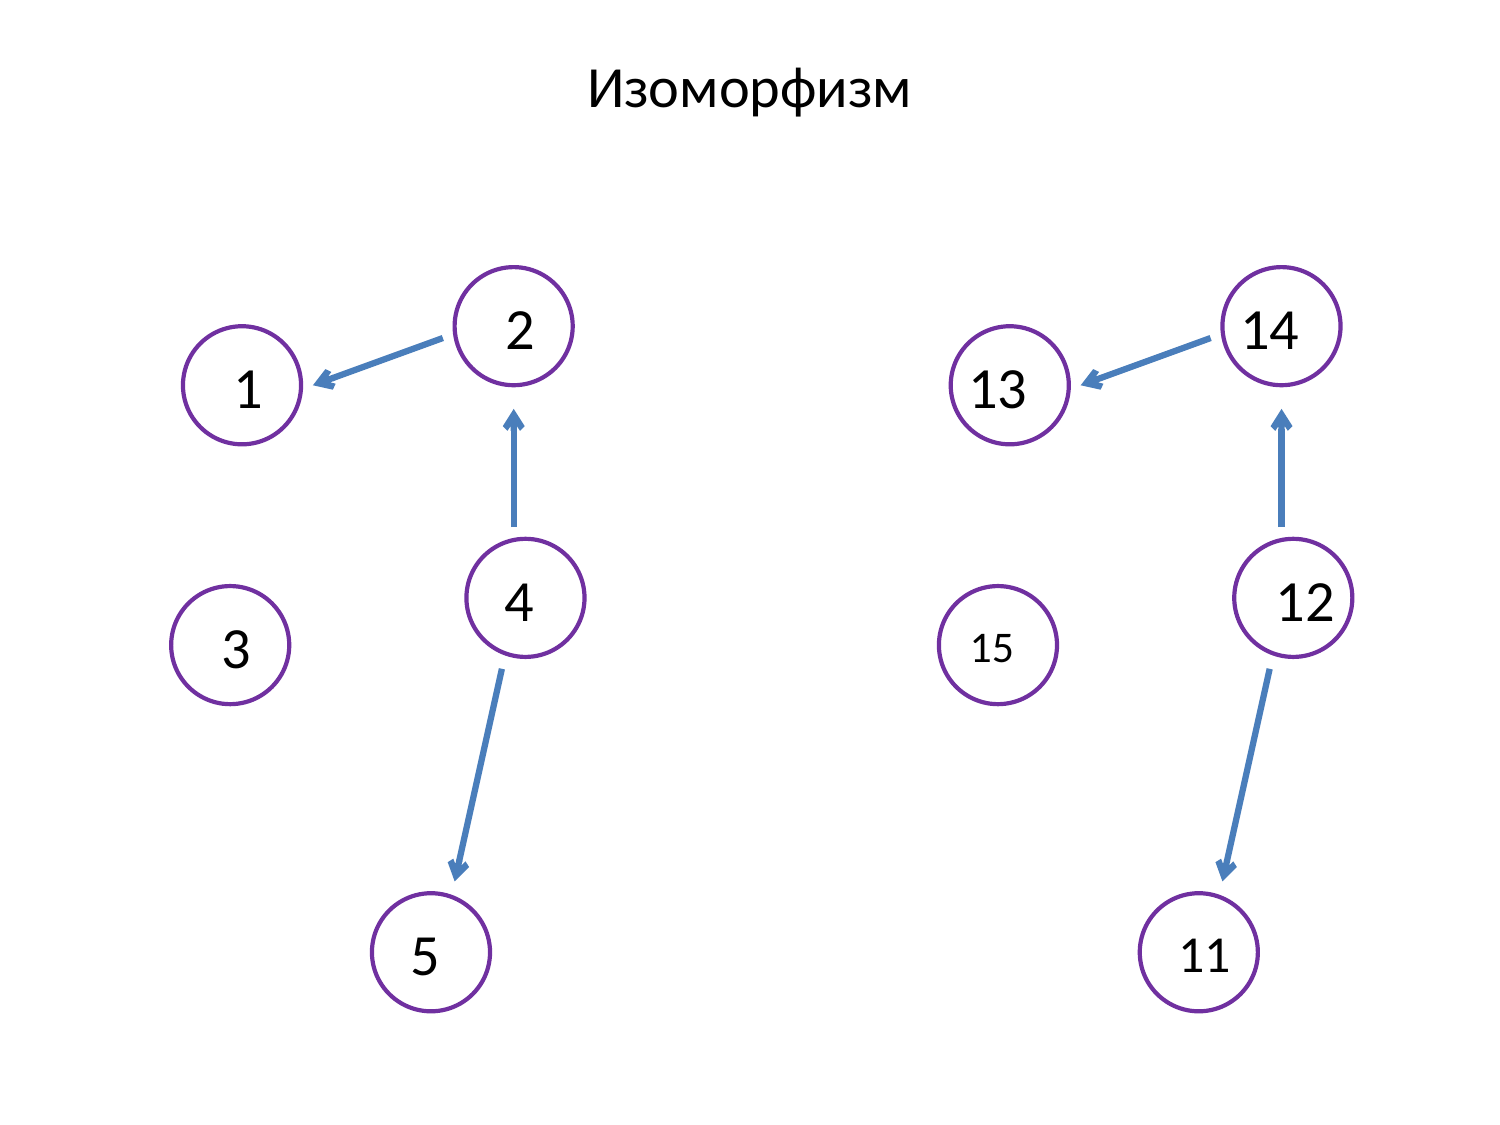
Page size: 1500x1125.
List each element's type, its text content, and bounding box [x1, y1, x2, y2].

text_box 12 [1257, 550, 1353, 646]
text_box [959, 583, 1060, 707]
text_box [312, 337, 444, 386]
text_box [454, 668, 503, 882]
text_box 1 [218, 338, 278, 433]
text_box [936, 607, 950, 683]
text_box [169, 583, 292, 707]
text_box [452, 265, 575, 388]
text_box [1243, 265, 1343, 388]
text_box [180, 324, 304, 447]
text_box [369, 891, 493, 1014]
text_box 13 [950, 338, 1046, 433]
text_box 5 [395, 905, 455, 1000]
text_box 3 [206, 597, 266, 693]
text_box [1232, 536, 1332, 660]
text_box [464, 536, 587, 660]
text_box 4 [490, 550, 549, 646]
text_box [1247, 914, 1260, 990]
text_box 11 [1163, 905, 1247, 1000]
text_box Изоморфизм [0, 0, 1500, 173]
text_box [971, 324, 1071, 447]
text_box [1222, 668, 1270, 882]
text_box [1137, 891, 1238, 1014]
text_box 15 [950, 597, 1033, 693]
text_box 14 [1222, 278, 1317, 374]
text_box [1080, 337, 1211, 386]
text_box 2 [490, 278, 550, 374]
